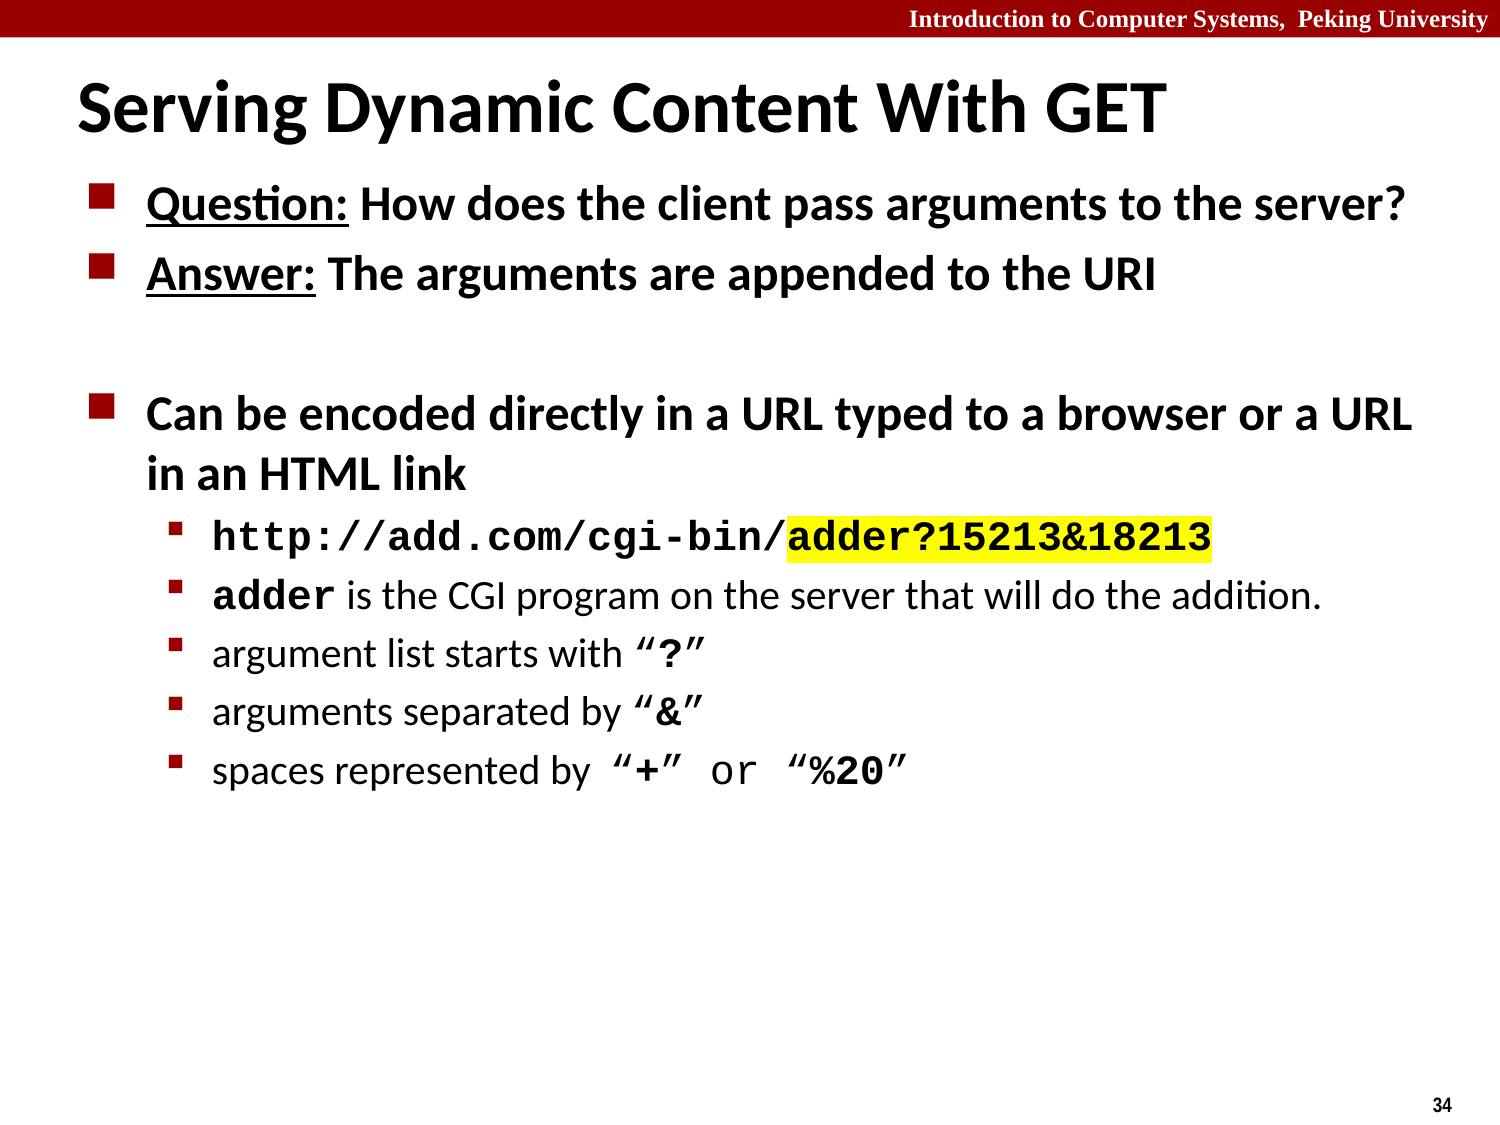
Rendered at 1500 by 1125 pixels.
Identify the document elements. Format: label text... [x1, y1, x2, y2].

title Serving Dynamic Content With GET [62, 49, 1438, 151]
list Question: How does the client pass arguments to the server? Answer: The arguments are appended to the URI Can be encoded directly in a URL typed to a browser or a URL in an HTML link http://add.com/cgi-bin/adder?15213&18213 adder is the CGI program on the server that will do the addition. argument list starts with “?” arguments separated by “&” spaces represented by “+” or “%20” [74, 163, 1438, 1026]
